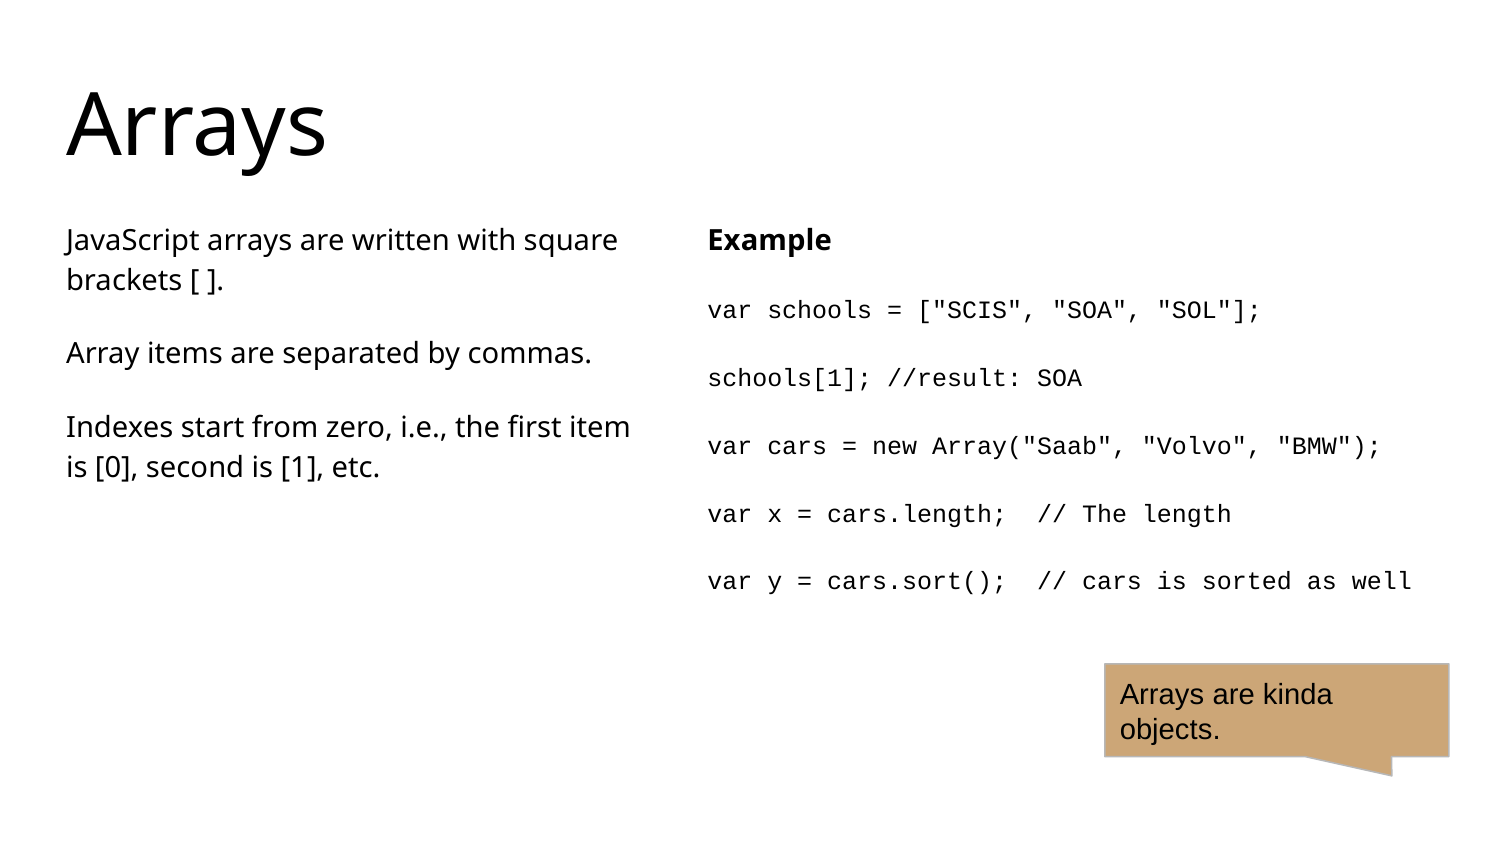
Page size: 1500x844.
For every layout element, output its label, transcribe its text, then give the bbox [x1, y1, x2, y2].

list Example var schools = ["SCIS", "SOA", "SOL"]; schools[1]; //result: SOA var cars = new Array("Saab", "Volvo", "BMW"); var x = cars.length; // The length var y = cars.sort(); // cars is sorted as well [692, 200, 1449, 752]
text_box Arrays are kinda objects. [1104, 663, 1449, 776]
title Arrays [51, 51, 1449, 189]
list JavaScript arrays are written with square brackets [ ]. Array items are separated by commas. Indexes start from zero, i.e., the first item is [0], second is [1], etc. [51, 200, 650, 752]
